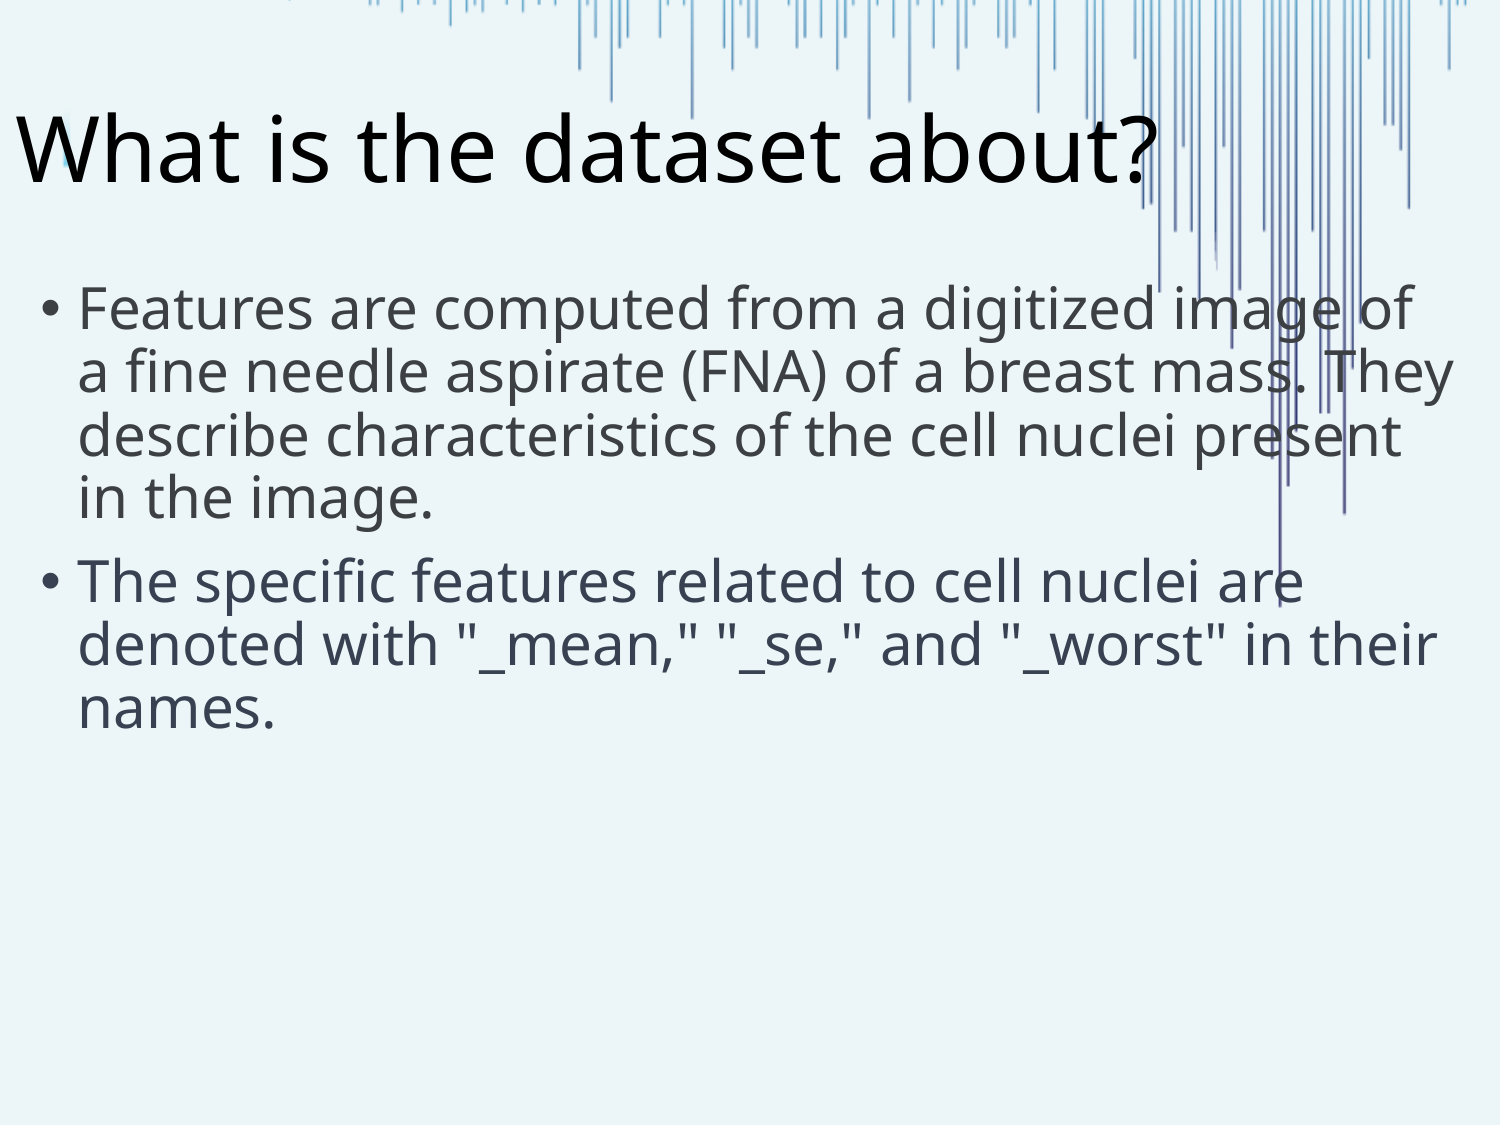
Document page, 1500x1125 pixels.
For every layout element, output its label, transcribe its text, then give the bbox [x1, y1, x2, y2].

picture [0, 0, 1500, 1125]
list Features are computed from a digitized image of a fine needle aspirate (FNA) of a breast mass. They describe characteristics of the cell nuclei present in the image. The specific features related to cell nuclei are denoted with "_mean," "_se," and "_worst" in their names. [25, 272, 1471, 1113]
title What is the dataset about? [0, 70, 1294, 236]
